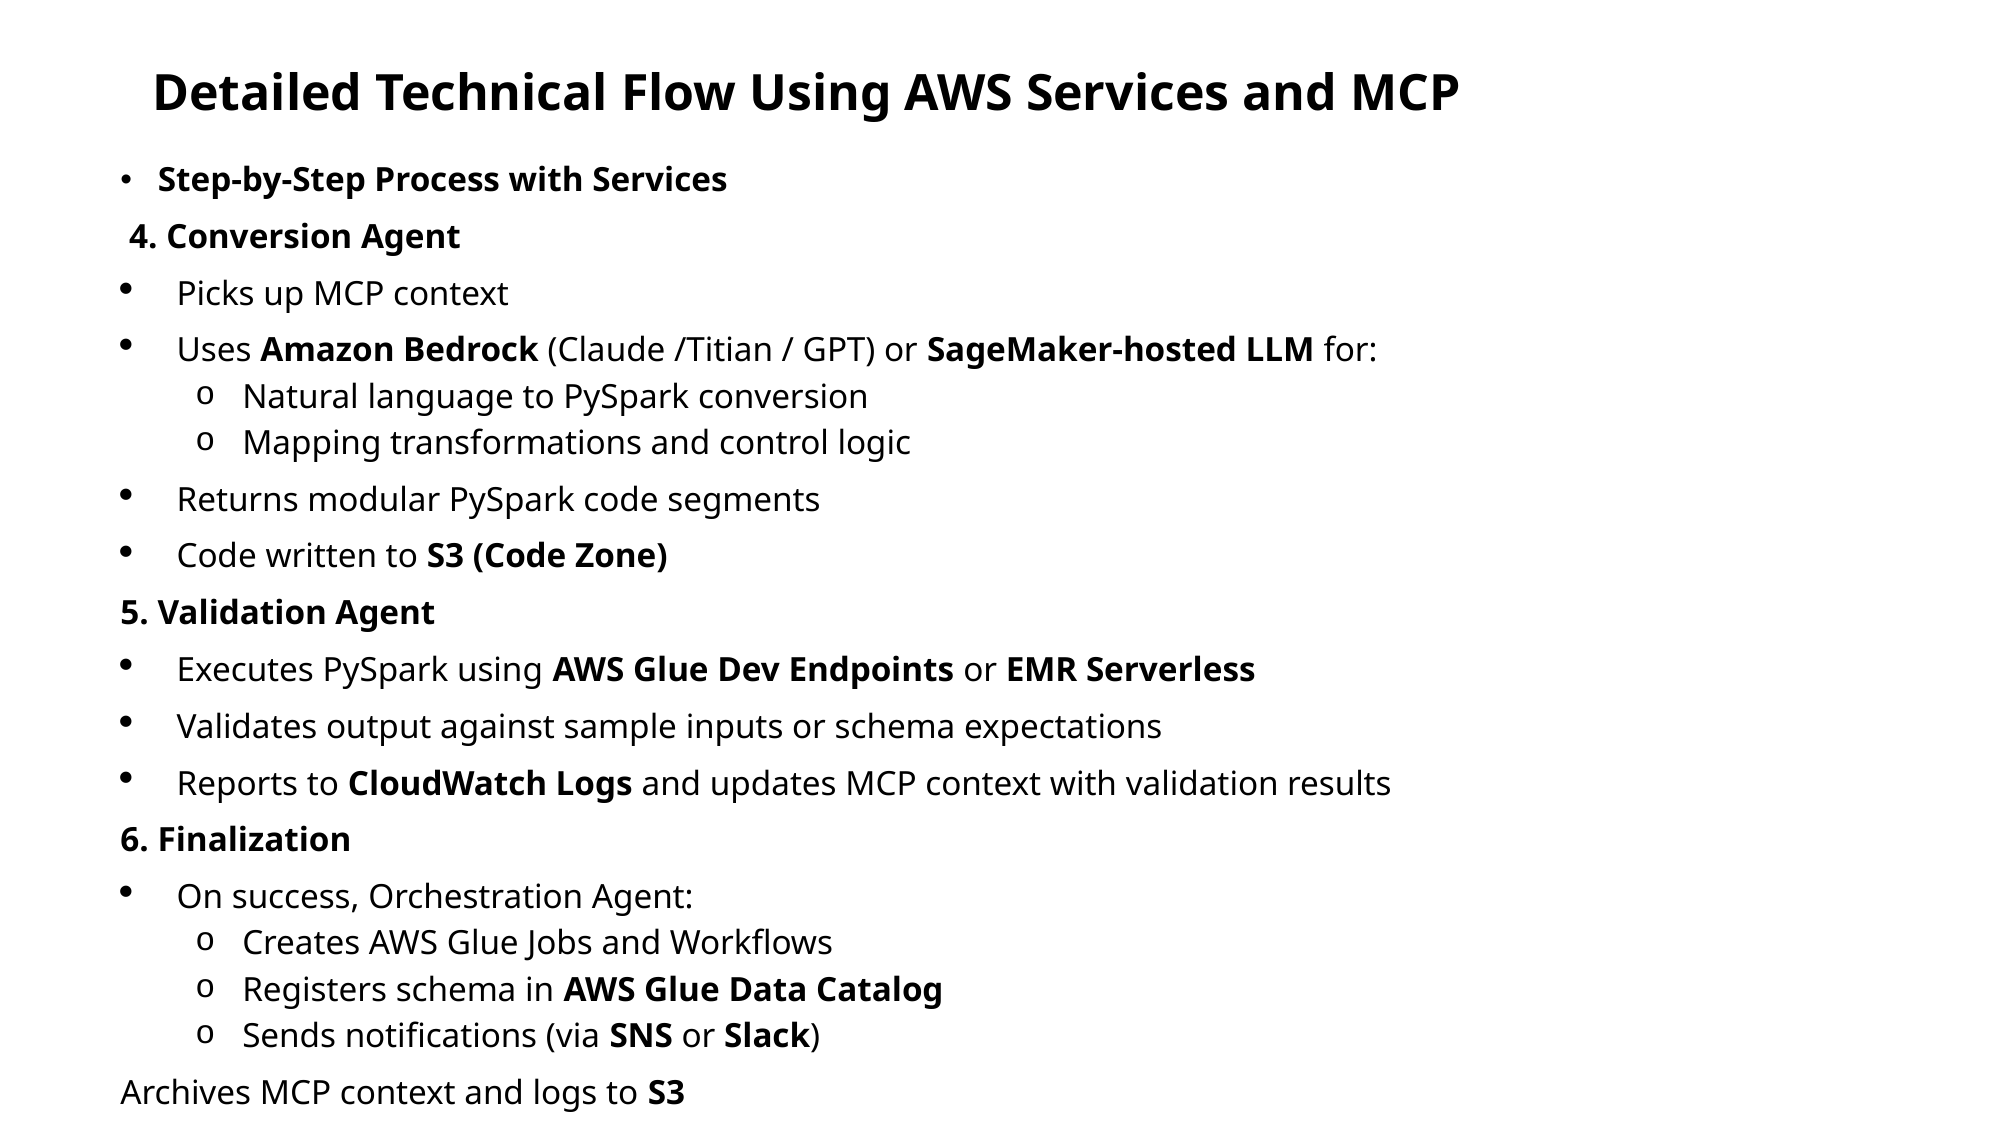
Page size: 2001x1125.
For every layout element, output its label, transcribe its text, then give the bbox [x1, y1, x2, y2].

title Detailed Technical Flow Using AWS Services and MCP [137, 59, 1863, 155]
list Step-by-Step Process with Services 4. Conversion Agent Picks up MCP context Uses Amazon Bedrock (Claude /Titian / GPT) or SageMaker-hosted LLM for: Natural language to PySpark conversion Mapping transformations and control logic Returns modular PySpark code segments Code written to S3 (Code Zone) 5. Validation Agent Executes PySpark using AWS Glue Dev Endpoints or EMR Serverless Validates output against sample inputs or schema expectations Reports to CloudWatch Logs and updates MCP context with validation results 6. Finalization On success, Orchestration Agent: Creates AWS Glue Jobs and Workflows Registers schema in AWS Glue Data Catalog Sends notifications (via SNS or Slack) Archives MCP context and logs to S3 [105, 155, 1895, 1039]
